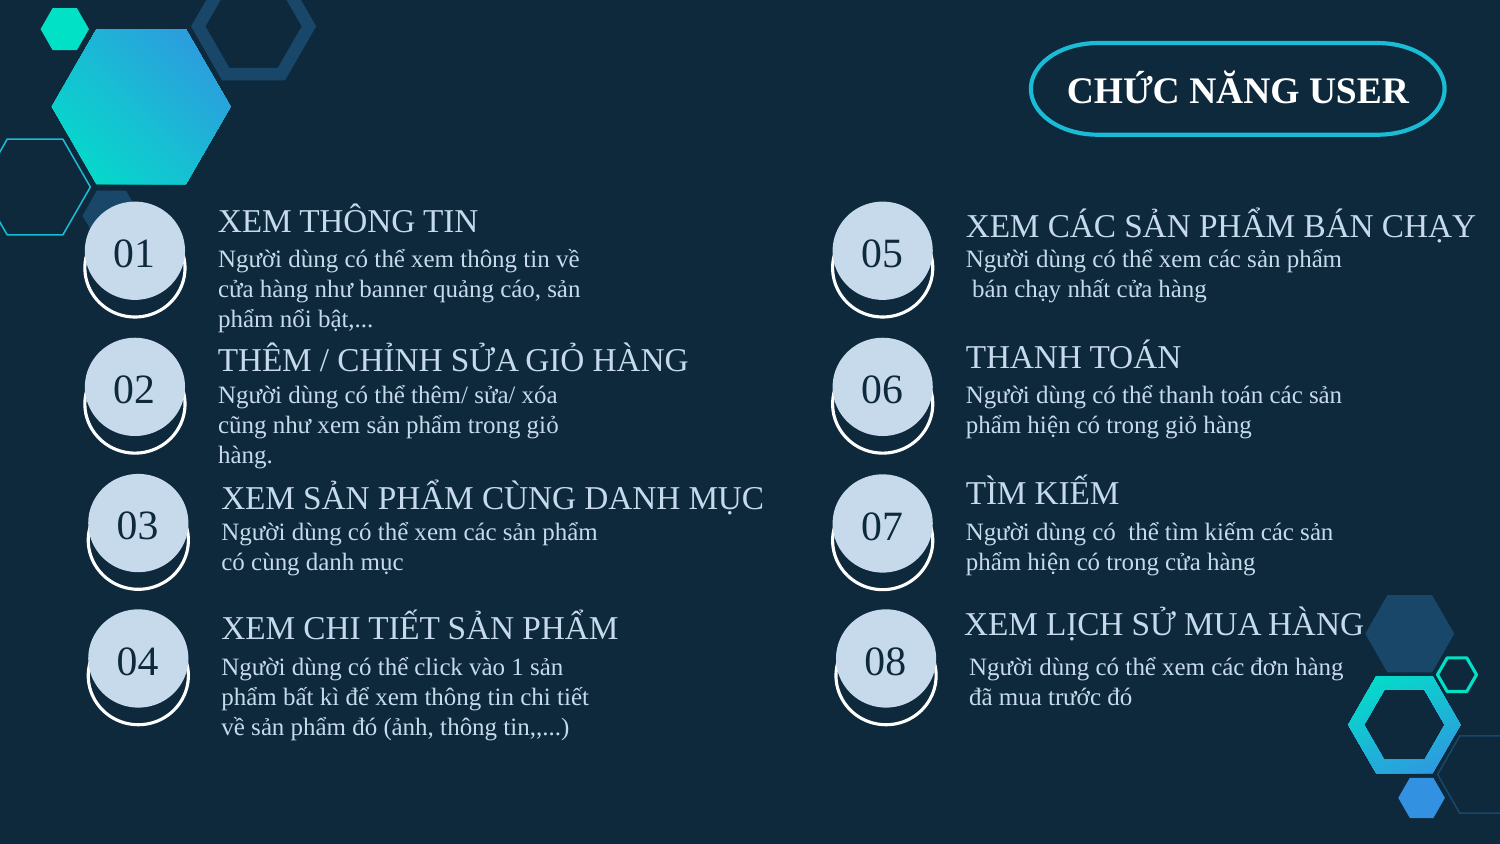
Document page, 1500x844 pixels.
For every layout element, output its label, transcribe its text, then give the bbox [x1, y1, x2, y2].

text_box XEM CHI TIẾT SẢN PHẨM [206, 610, 745, 643]
text_box THÊM / CHỈNH SỬA GIỎ HÀNG [202, 333, 713, 382]
text_box Người dùng có thể tìm kiếm các sản phẩm hiện có trong cửa hàng [950, 500, 1361, 600]
text_box XEM LỊCH SỬ MUA HÀNG [949, 600, 1404, 644]
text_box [87, 473, 189, 590]
text_box Người dùng có thể xem các đơn hàng đã mua trước đó [954, 635, 1364, 736]
text_box Người dùng có thể xem các sản phẩm bán chạy nhất cửa hàng [950, 227, 1361, 328]
text_box XEM CÁC SẢN PHẨM BÁN CHẠY [950, 202, 1500, 246]
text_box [87, 609, 189, 725]
text_box Người dùng có thể thêm/ sửa/ xóa cũng như xem sản phẩm trong giỏ hàng. [203, 363, 613, 464]
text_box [832, 337, 933, 454]
text_box CHỨC NĂNG USER [1028, 40, 1447, 137]
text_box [84, 201, 186, 318]
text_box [832, 201, 933, 318]
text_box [835, 609, 937, 725]
text_box XEM SẢN PHẨM CÙNG DANH MỤC [206, 475, 815, 518]
text_box Người dùng có thể xem thông tin về cửa hàng như banner quảng cáo, sản phẩm nổi bật,... [203, 227, 613, 328]
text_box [832, 474, 933, 590]
text_box Người dùng có thể xem các sản phẩm có cùng danh mục [206, 500, 616, 601]
text_box THANH TOÁN [950, 338, 1279, 363]
text_box Người dùng có thể thanh toán các sản phẩm hiện có trong giỏ hàng [950, 363, 1361, 464]
text_box Người dùng có thể click vào 1 sản phẩm bất kì để xem thông tin chi tiết về sản phẩm đó (ảnh, thông tin,,...) [206, 635, 616, 736]
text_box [84, 337, 186, 454]
text_box XEM THÔNG TIN [202, 202, 531, 235]
text_box TÌM KIẾM [950, 475, 1279, 500]
